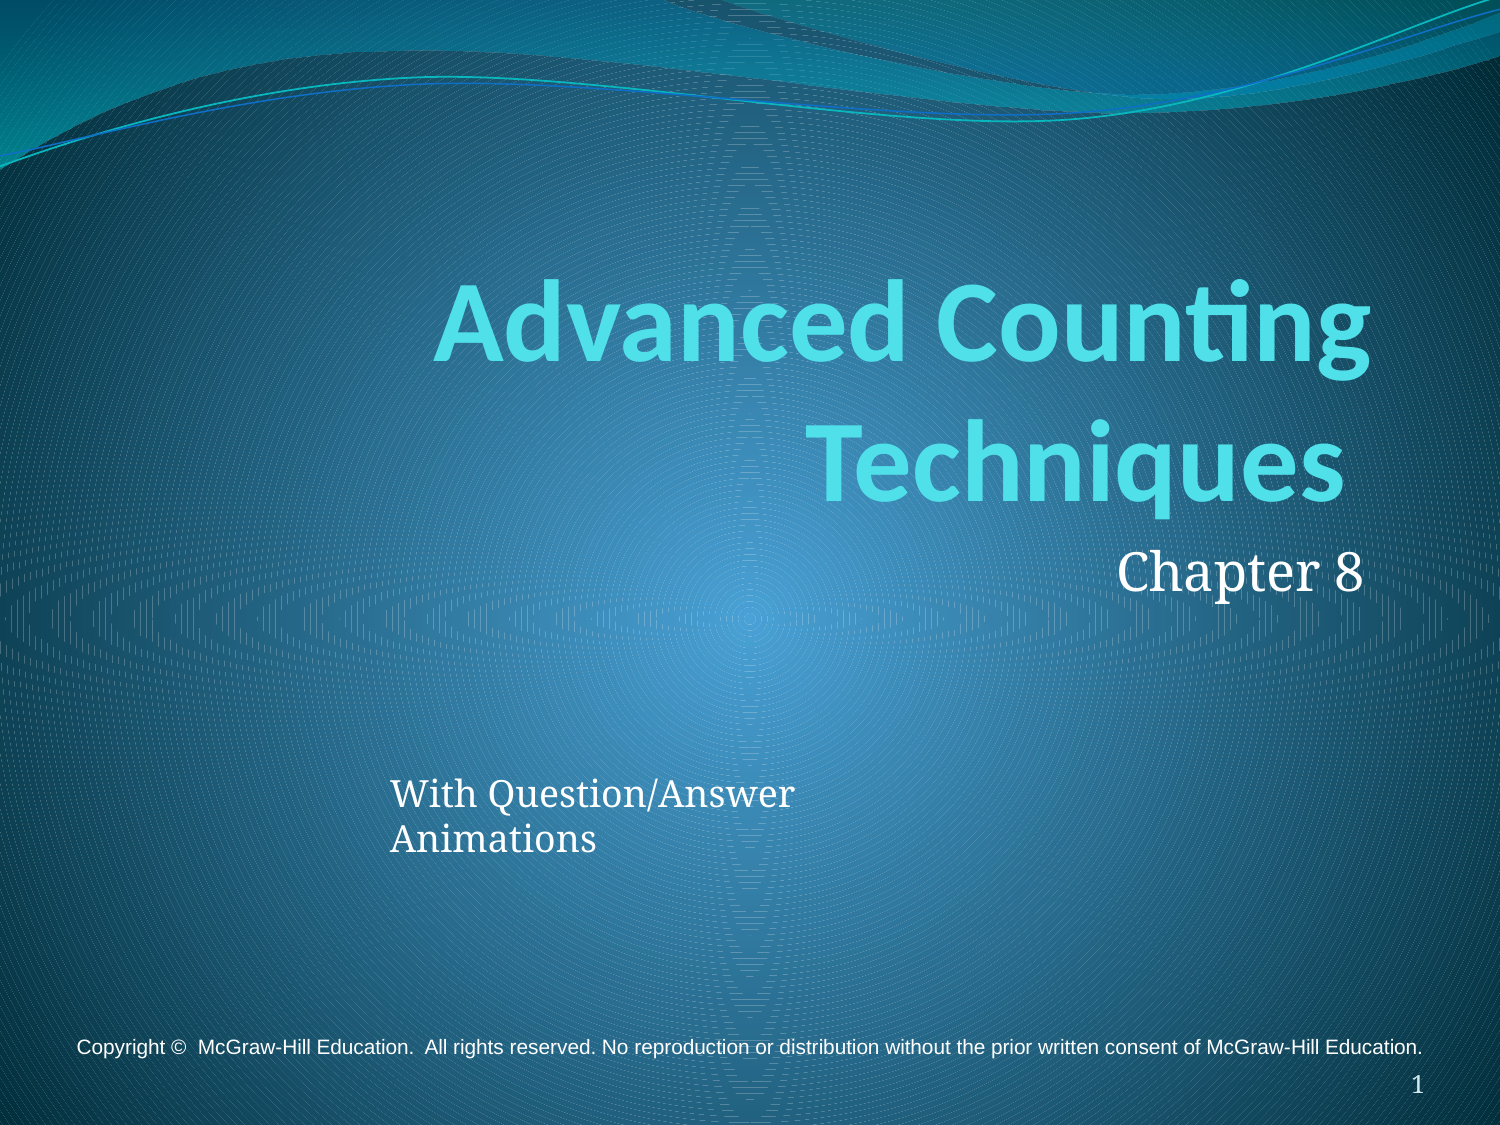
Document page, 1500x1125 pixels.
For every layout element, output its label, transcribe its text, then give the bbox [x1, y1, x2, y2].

text_box Copyright © McGraw-Hill Education. All rights reserved. No reproduction or distribution without the prior written consent of McGraw-Hill Education. [0, 1025, 1500, 1067]
subtitle Chapter 8 [87, 529, 1376, 818]
slide_number 1 [1299, 1042, 1425, 1103]
title Advanced Counting Techniques [87, 224, 1376, 525]
text_box With Question/Answer Animations [375, 762, 1025, 868]
